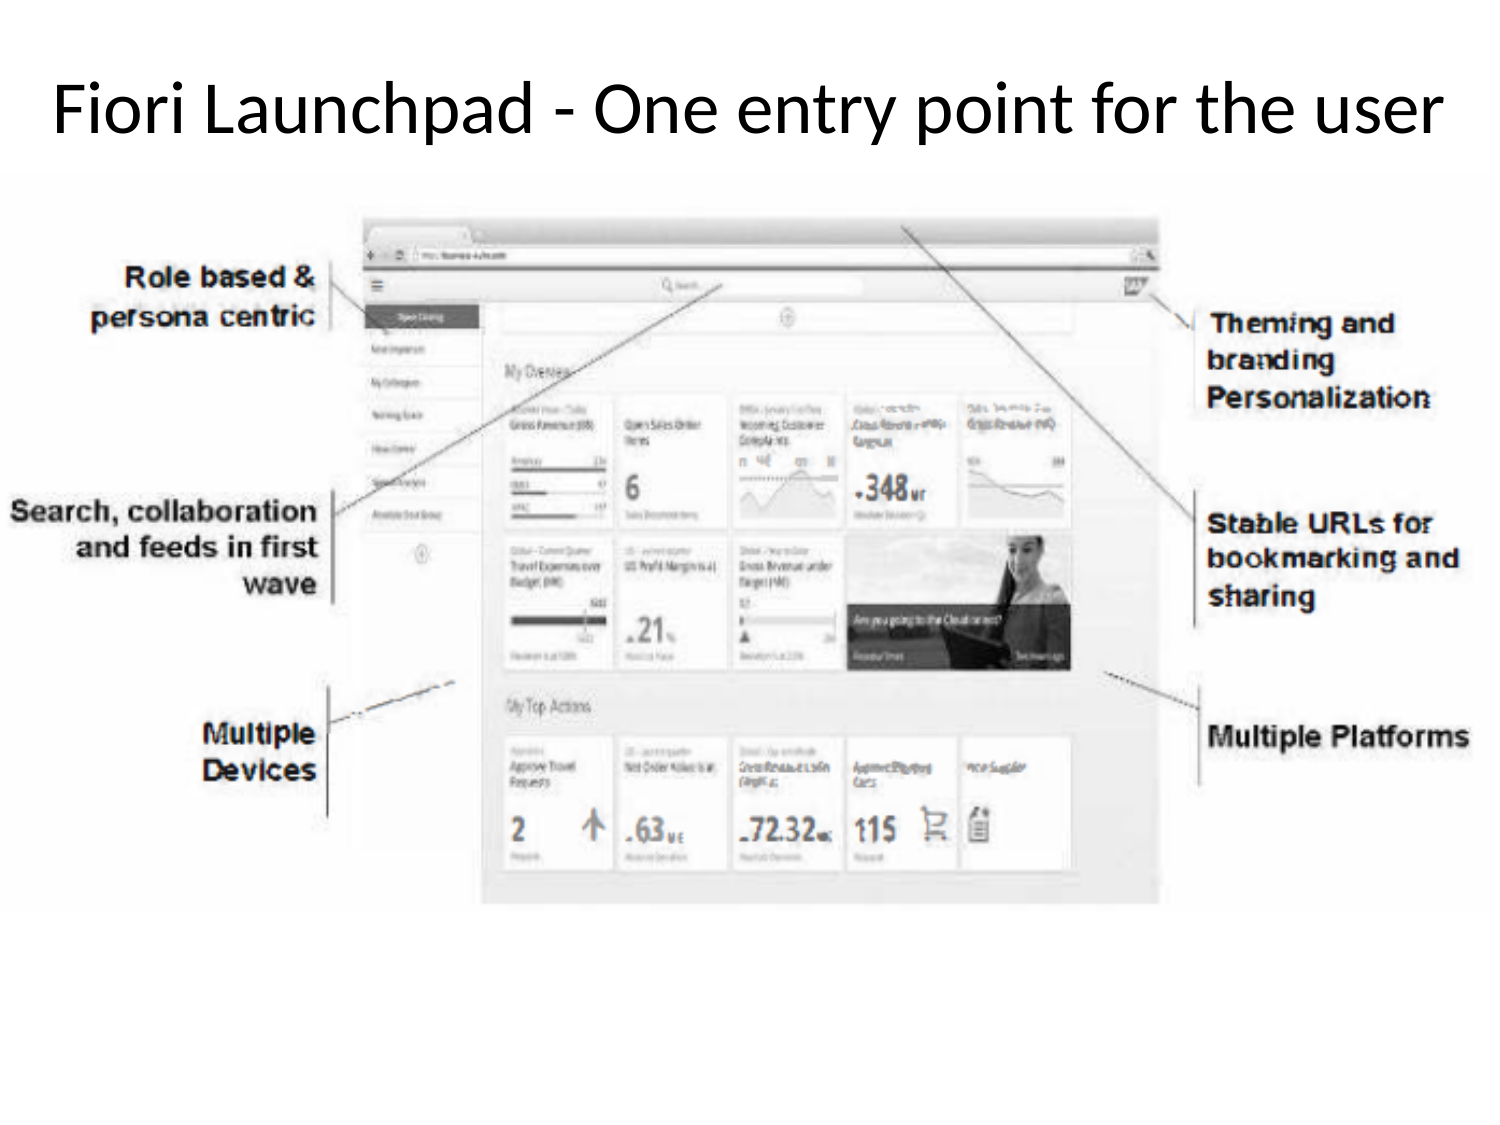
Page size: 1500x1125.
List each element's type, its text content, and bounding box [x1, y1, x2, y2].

picture [0, 174, 1495, 913]
title Fiori Launchpad - One entry point for the user [0, 45, 1500, 163]
